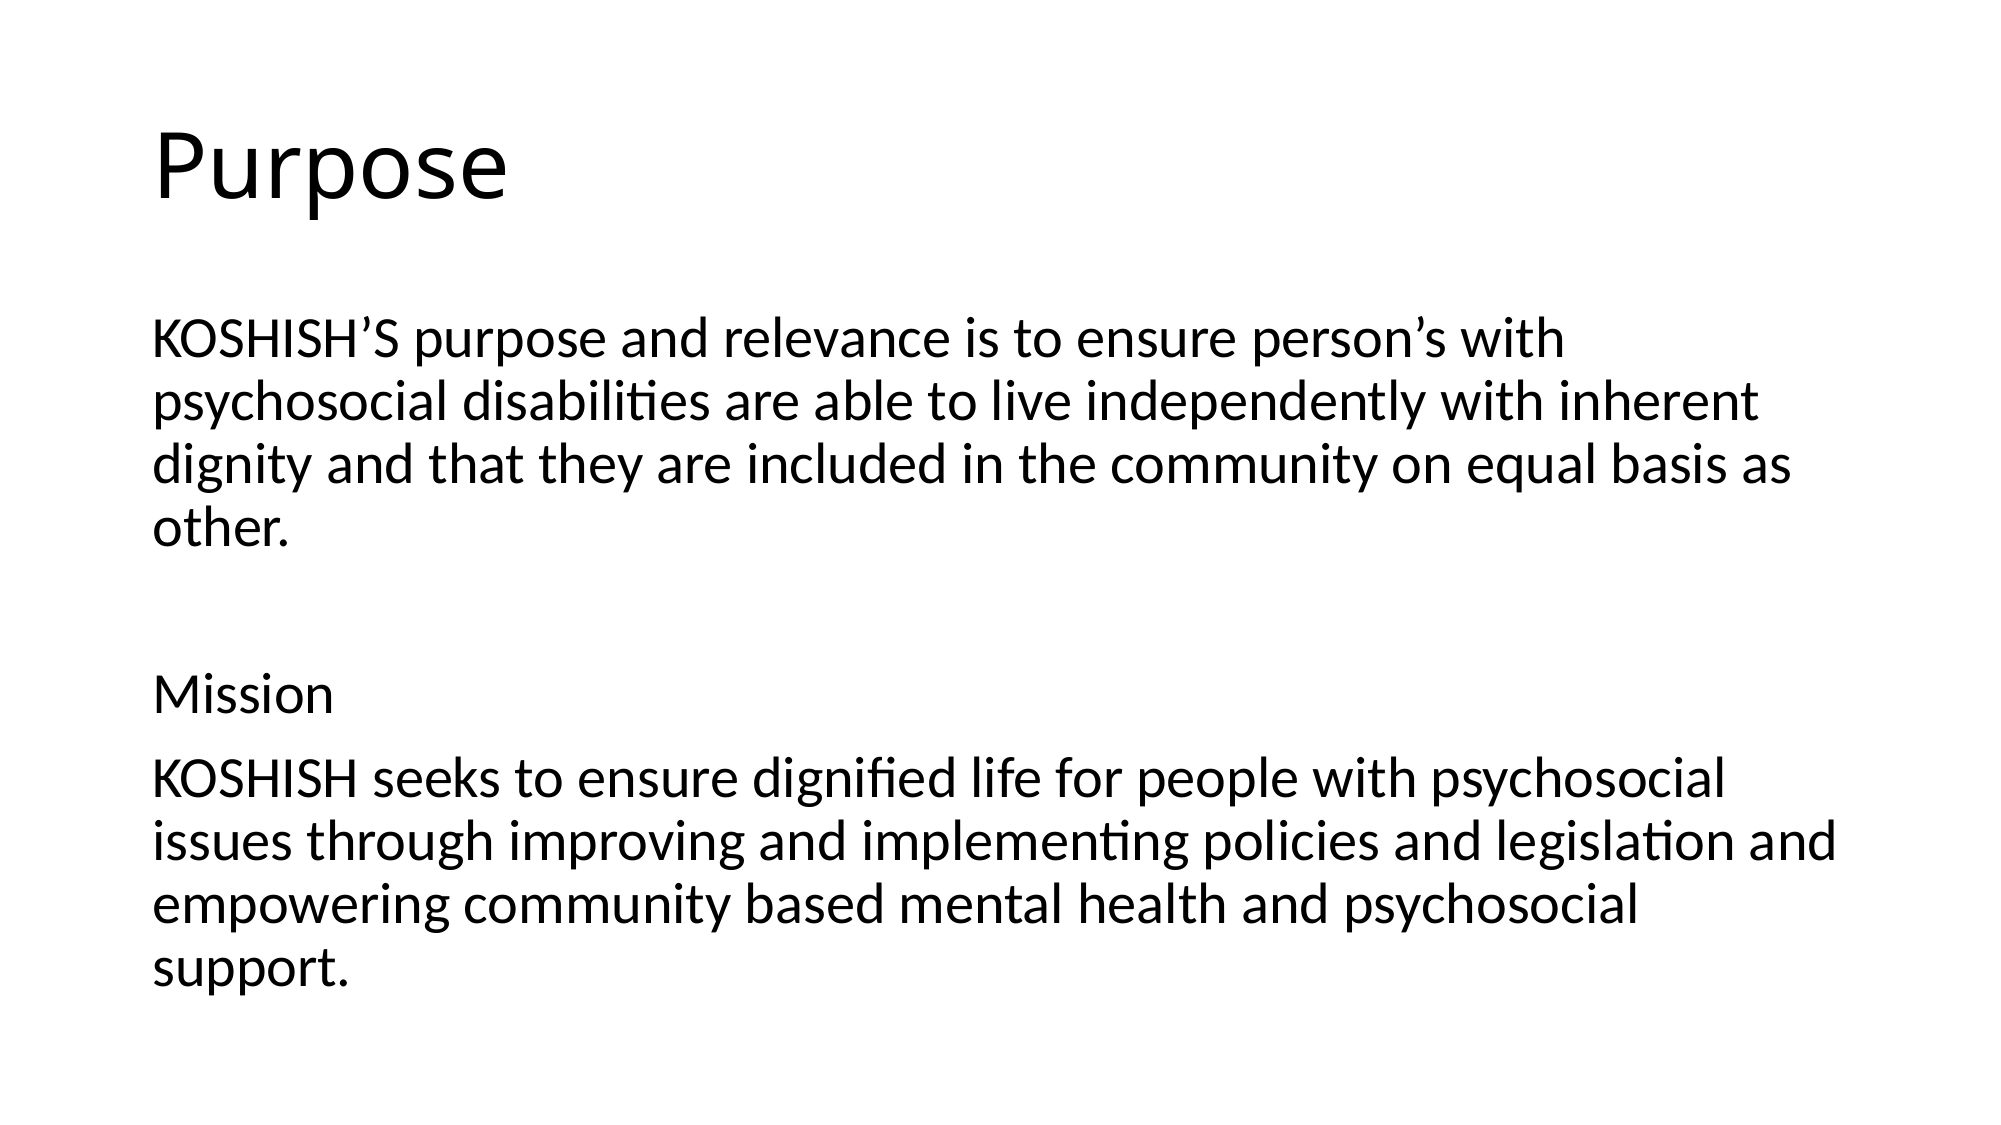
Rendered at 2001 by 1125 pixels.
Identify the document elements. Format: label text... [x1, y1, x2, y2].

list KOSHISH’S purpose and relevance is to ensure person’s with psychosocial disabilities are able to live independently with inherent dignity and that they are included in the community on equal basis as other. Mission KOSHISH seeks to ensure dignified life for people with psychosocial issues through improving and implementing policies and legislation and empowering community based mental health and psychosocial support. [137, 299, 1863, 1014]
title Purpose [137, 59, 1863, 278]
